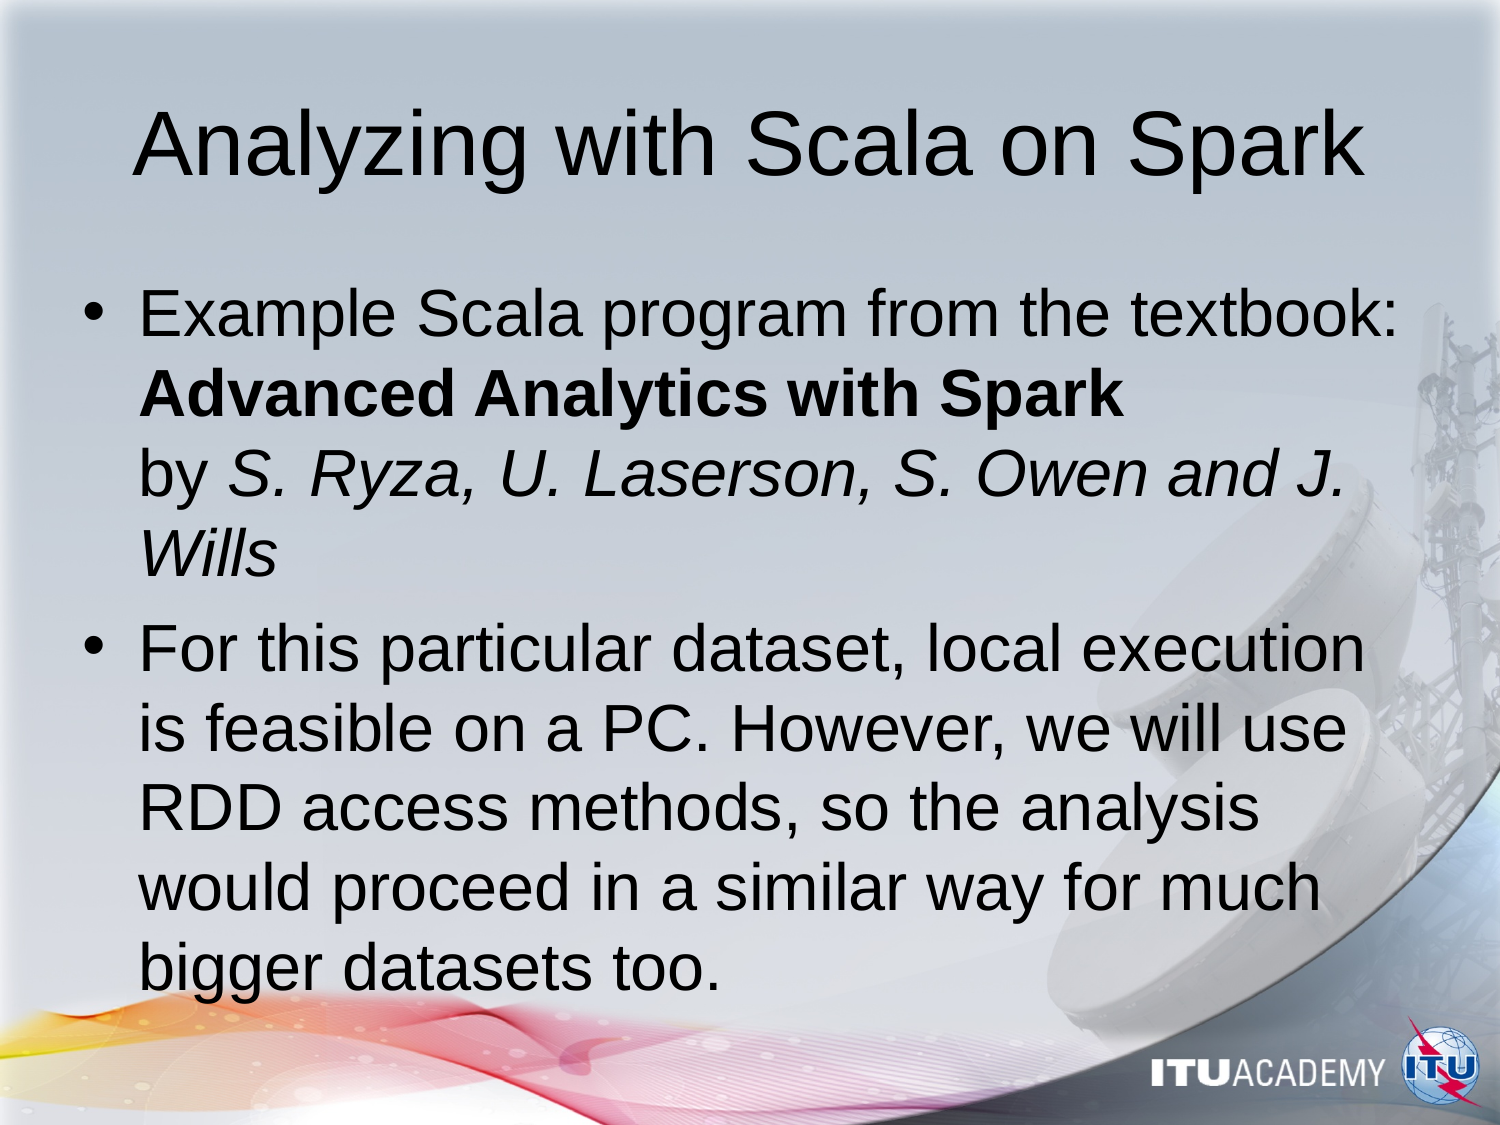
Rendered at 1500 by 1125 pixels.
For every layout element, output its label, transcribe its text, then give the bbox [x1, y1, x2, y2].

title Analyzing with Scala on Spark [74, 44, 1426, 234]
picture [0, 0, 1500, 1125]
list Example Scala program from the textbook: Advanced Analytics with Spark by S. Ryza, U. Laserson, S. Owen and J. Wills For this particular dataset, local execution is feasible on a PC. However, we will use RDD access methods, so the analysis would proceed in a similar way for much bigger datasets too. [74, 261, 1426, 1006]
